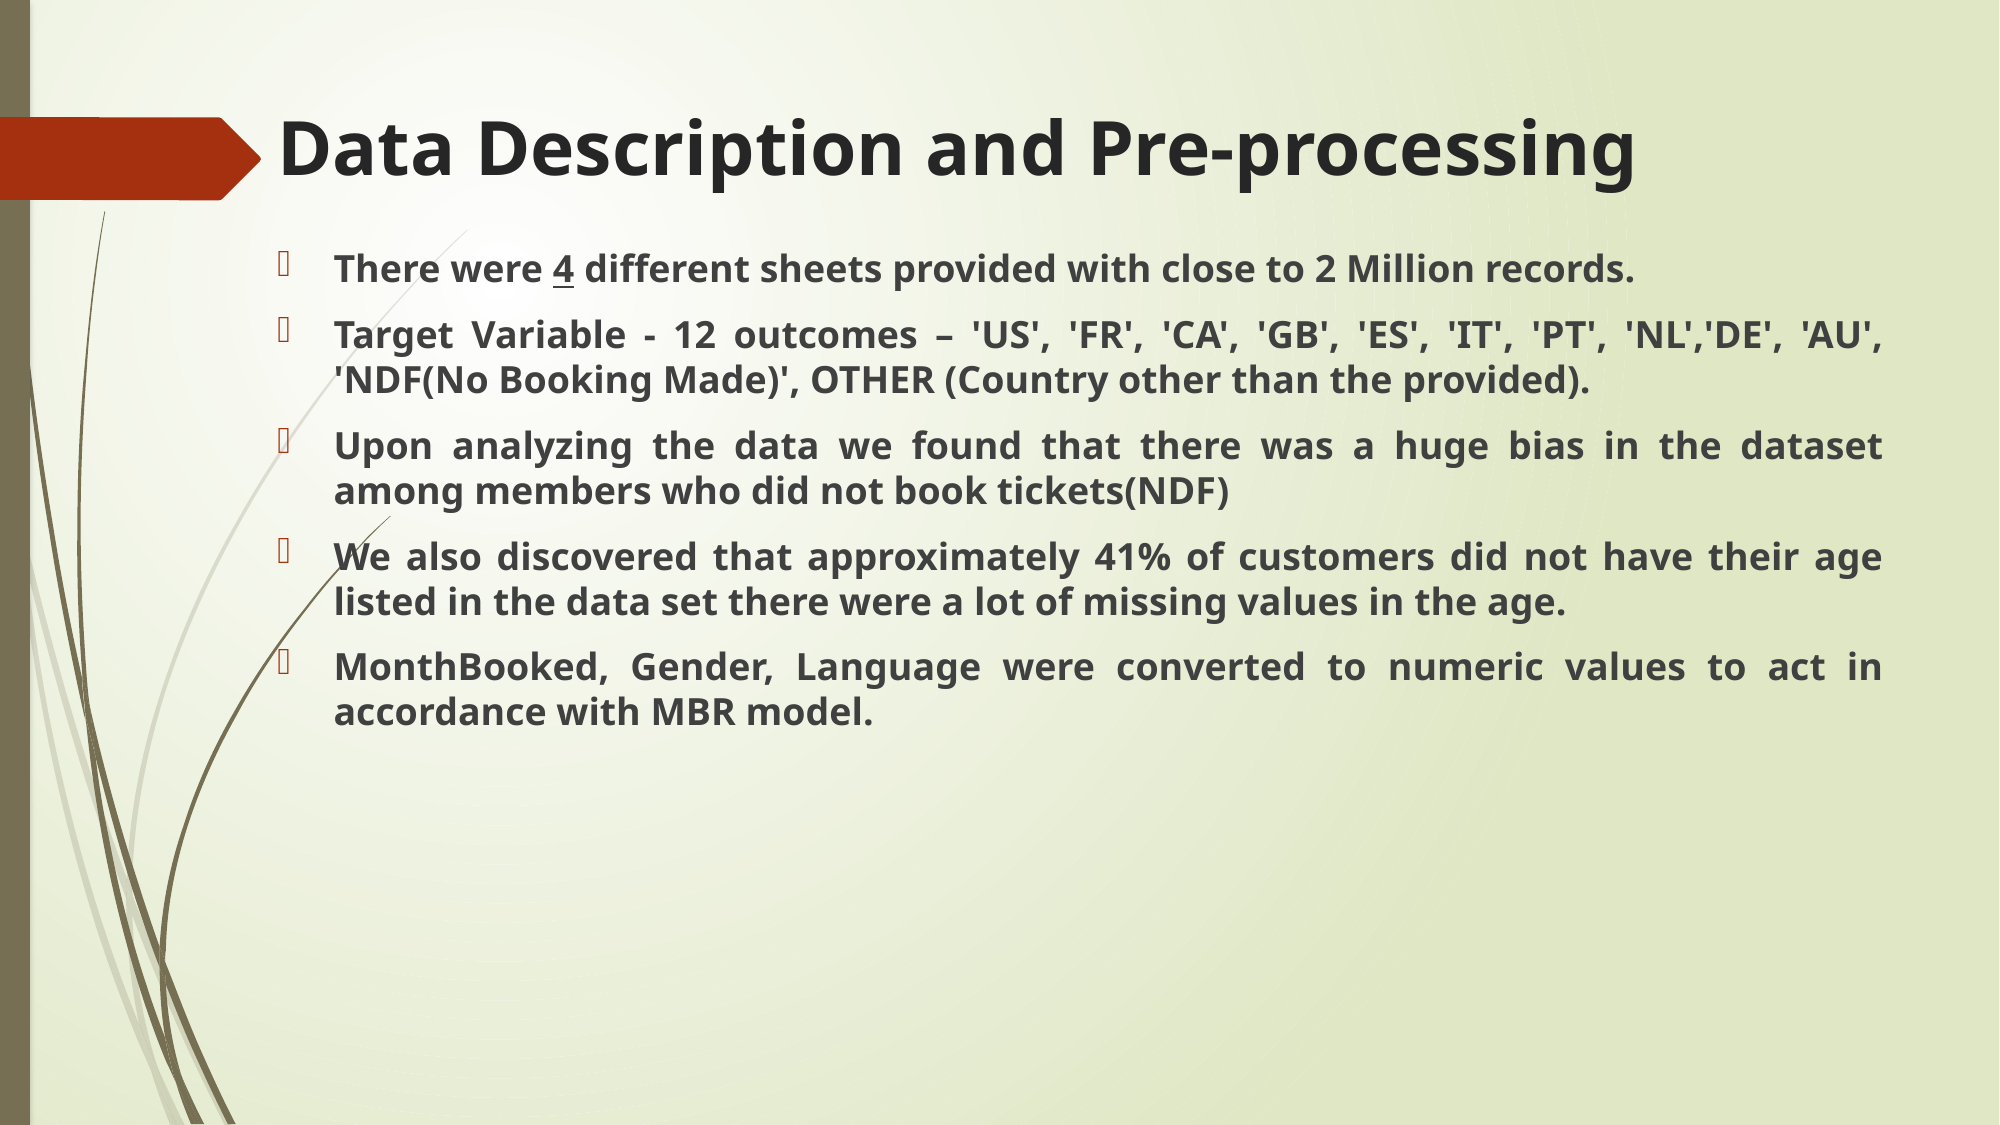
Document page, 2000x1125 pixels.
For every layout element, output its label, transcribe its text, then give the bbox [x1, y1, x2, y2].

title Data Description and Pre-processing [262, 92, 1863, 237]
list There were 4 different sheets provided with close to 2 Million records. Target Variable - 12 outcomes – 'US', 'FR', 'CA', 'GB', 'ES', 'IT', 'PT', 'NL','DE', 'AU', 'NDF(No Booking Made)', OTHER (Country other than the provided). Upon analyzing the data we found that there was a huge bias in the dataset among members who did not book tickets(NDF) We also discovered that approximately 41% of customers did not have their age listed in the data set there were a lot of missing values in the age. MonthBooked, Gender, Language were converted to numeric values to act in accordance with MBR model. [262, 237, 1900, 1125]
